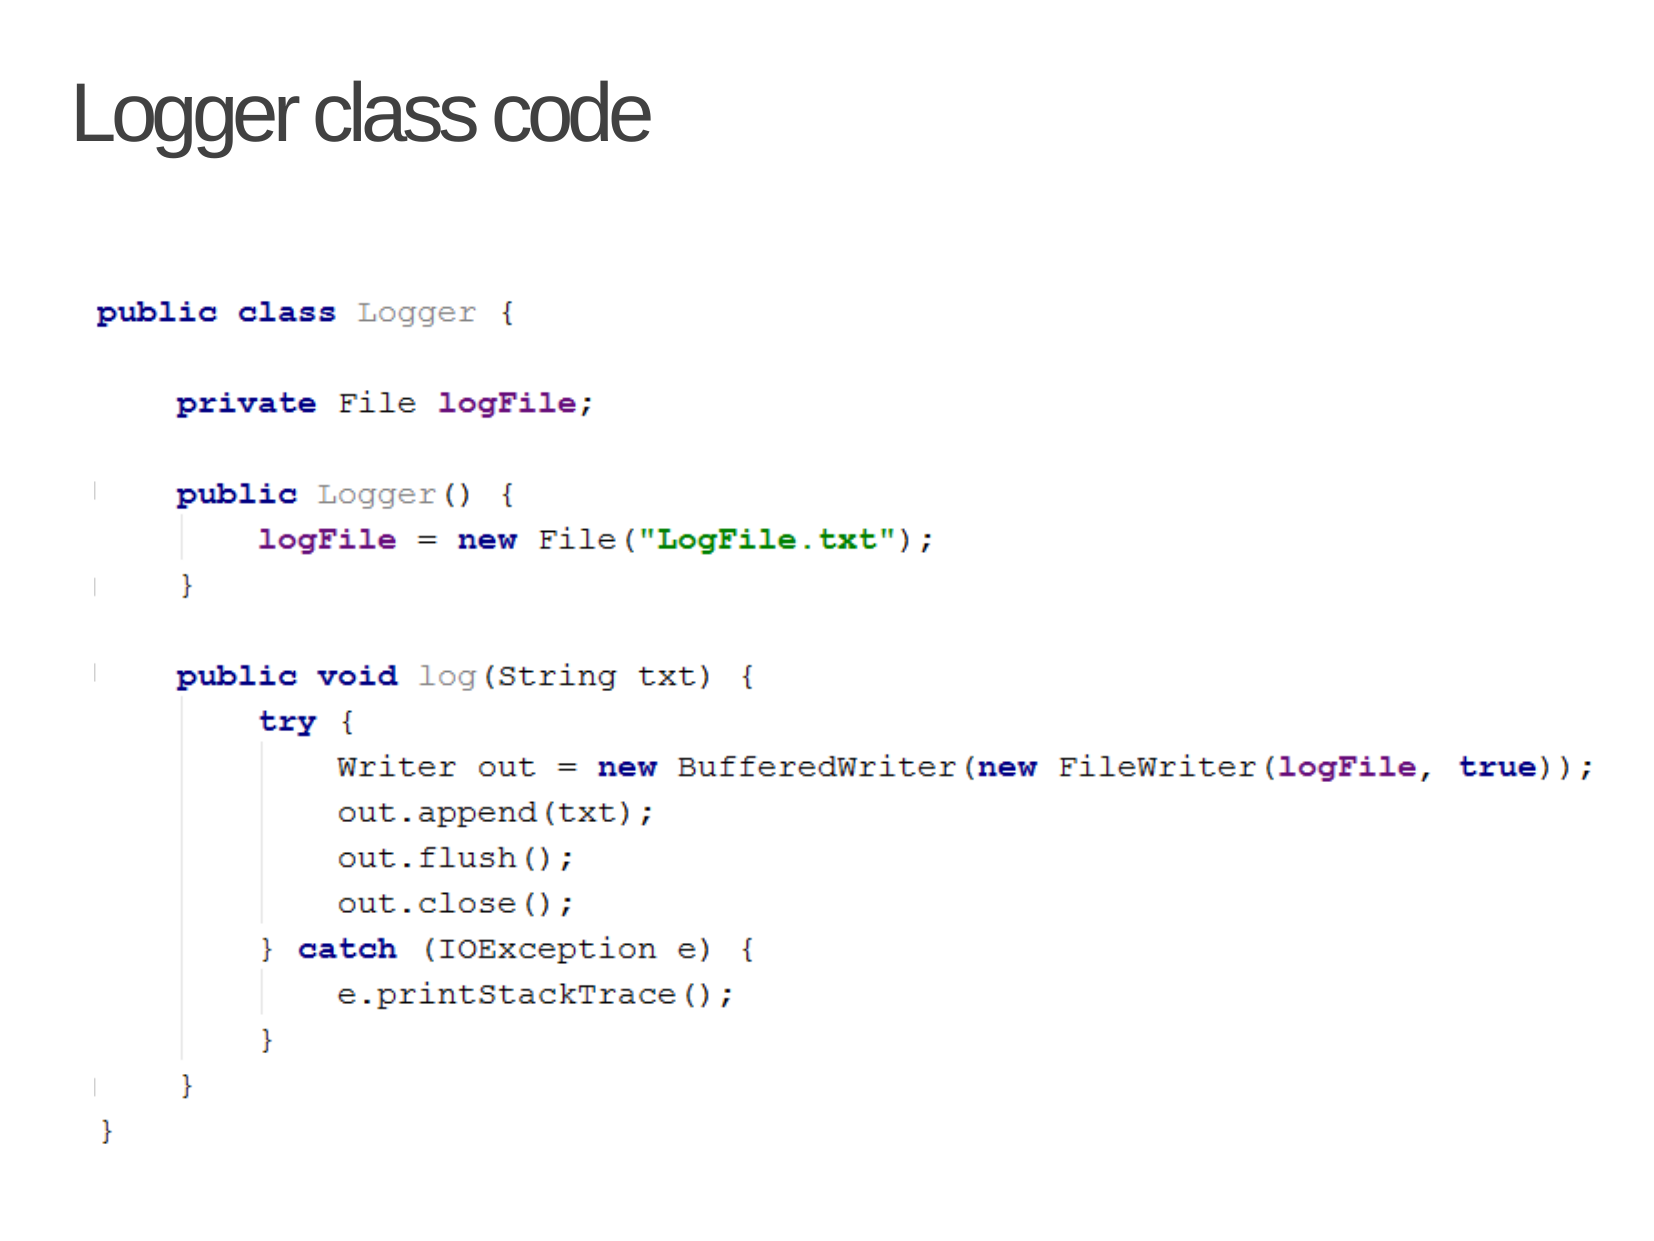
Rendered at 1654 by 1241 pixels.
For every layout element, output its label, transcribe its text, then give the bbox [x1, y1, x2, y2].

title Logger class code [70, 64, 1654, 219]
picture [94, 288, 1605, 1164]
